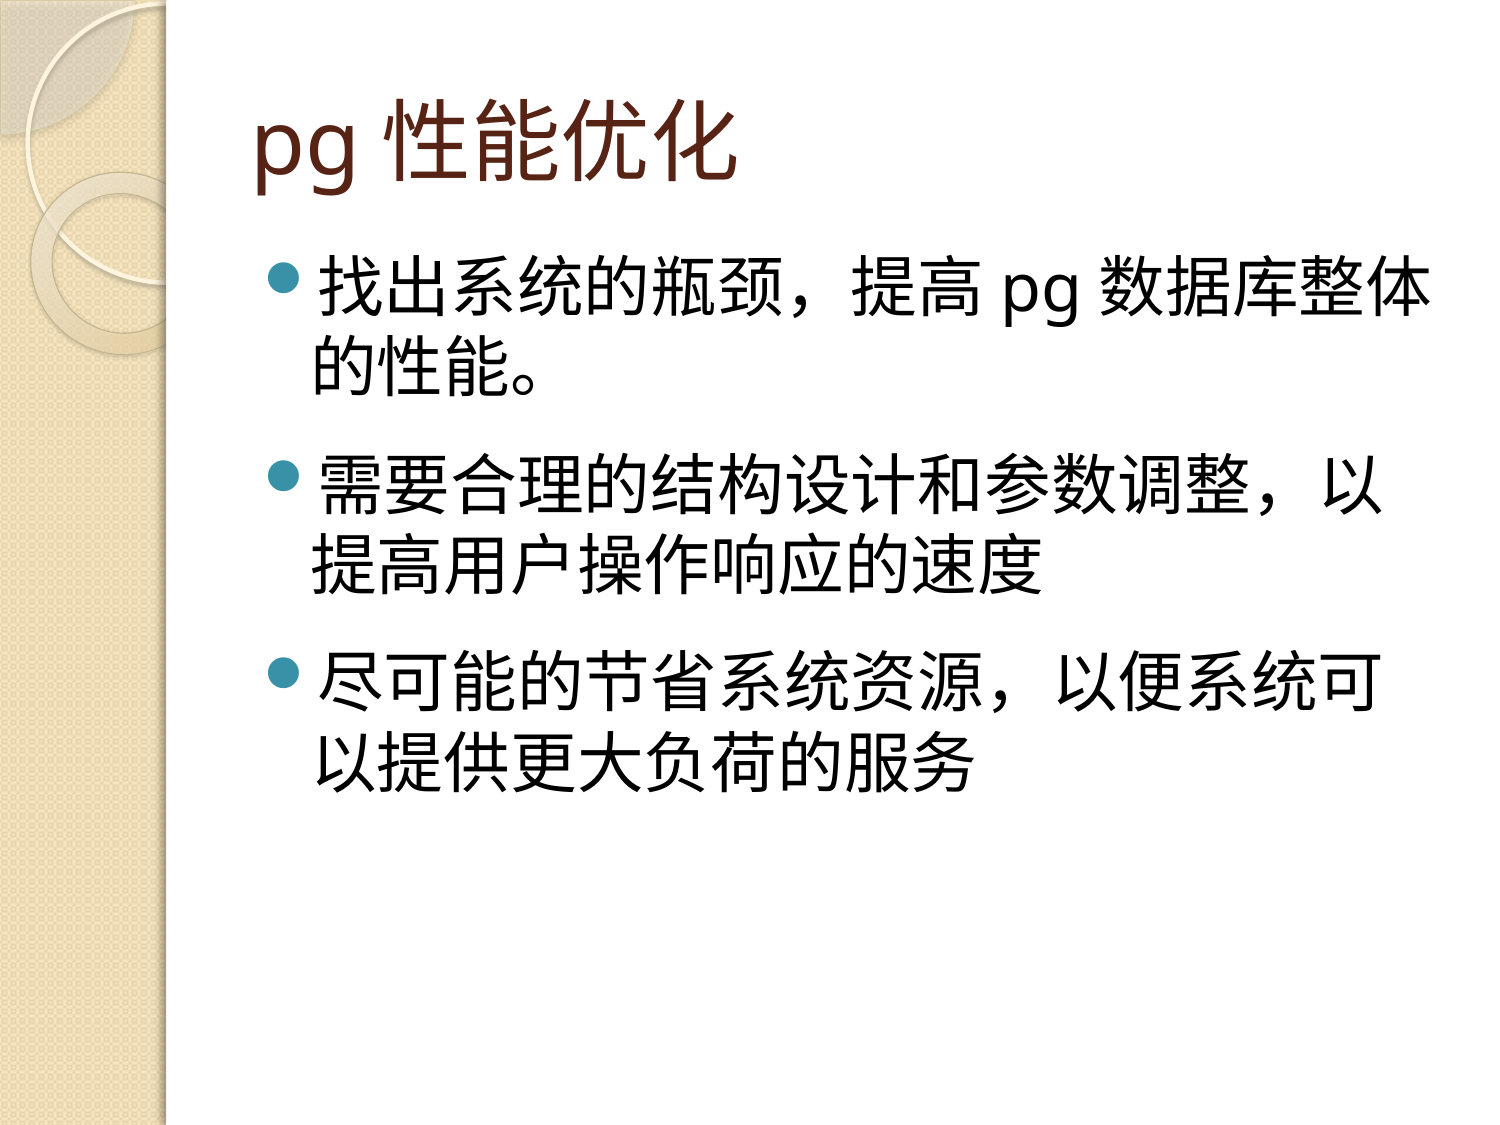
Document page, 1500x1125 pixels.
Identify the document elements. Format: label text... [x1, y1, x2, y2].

title pg性能优化 [235, 45, 1466, 233]
list 找出系统的瓶颈，提高pg数据库整体的性能。 需要合理的结构设计和参数调整，以提高用户操作响应的速度 尽可能的节省系统资源，以便系统可以提供更大负荷的服务 [235, 237, 1466, 1025]
